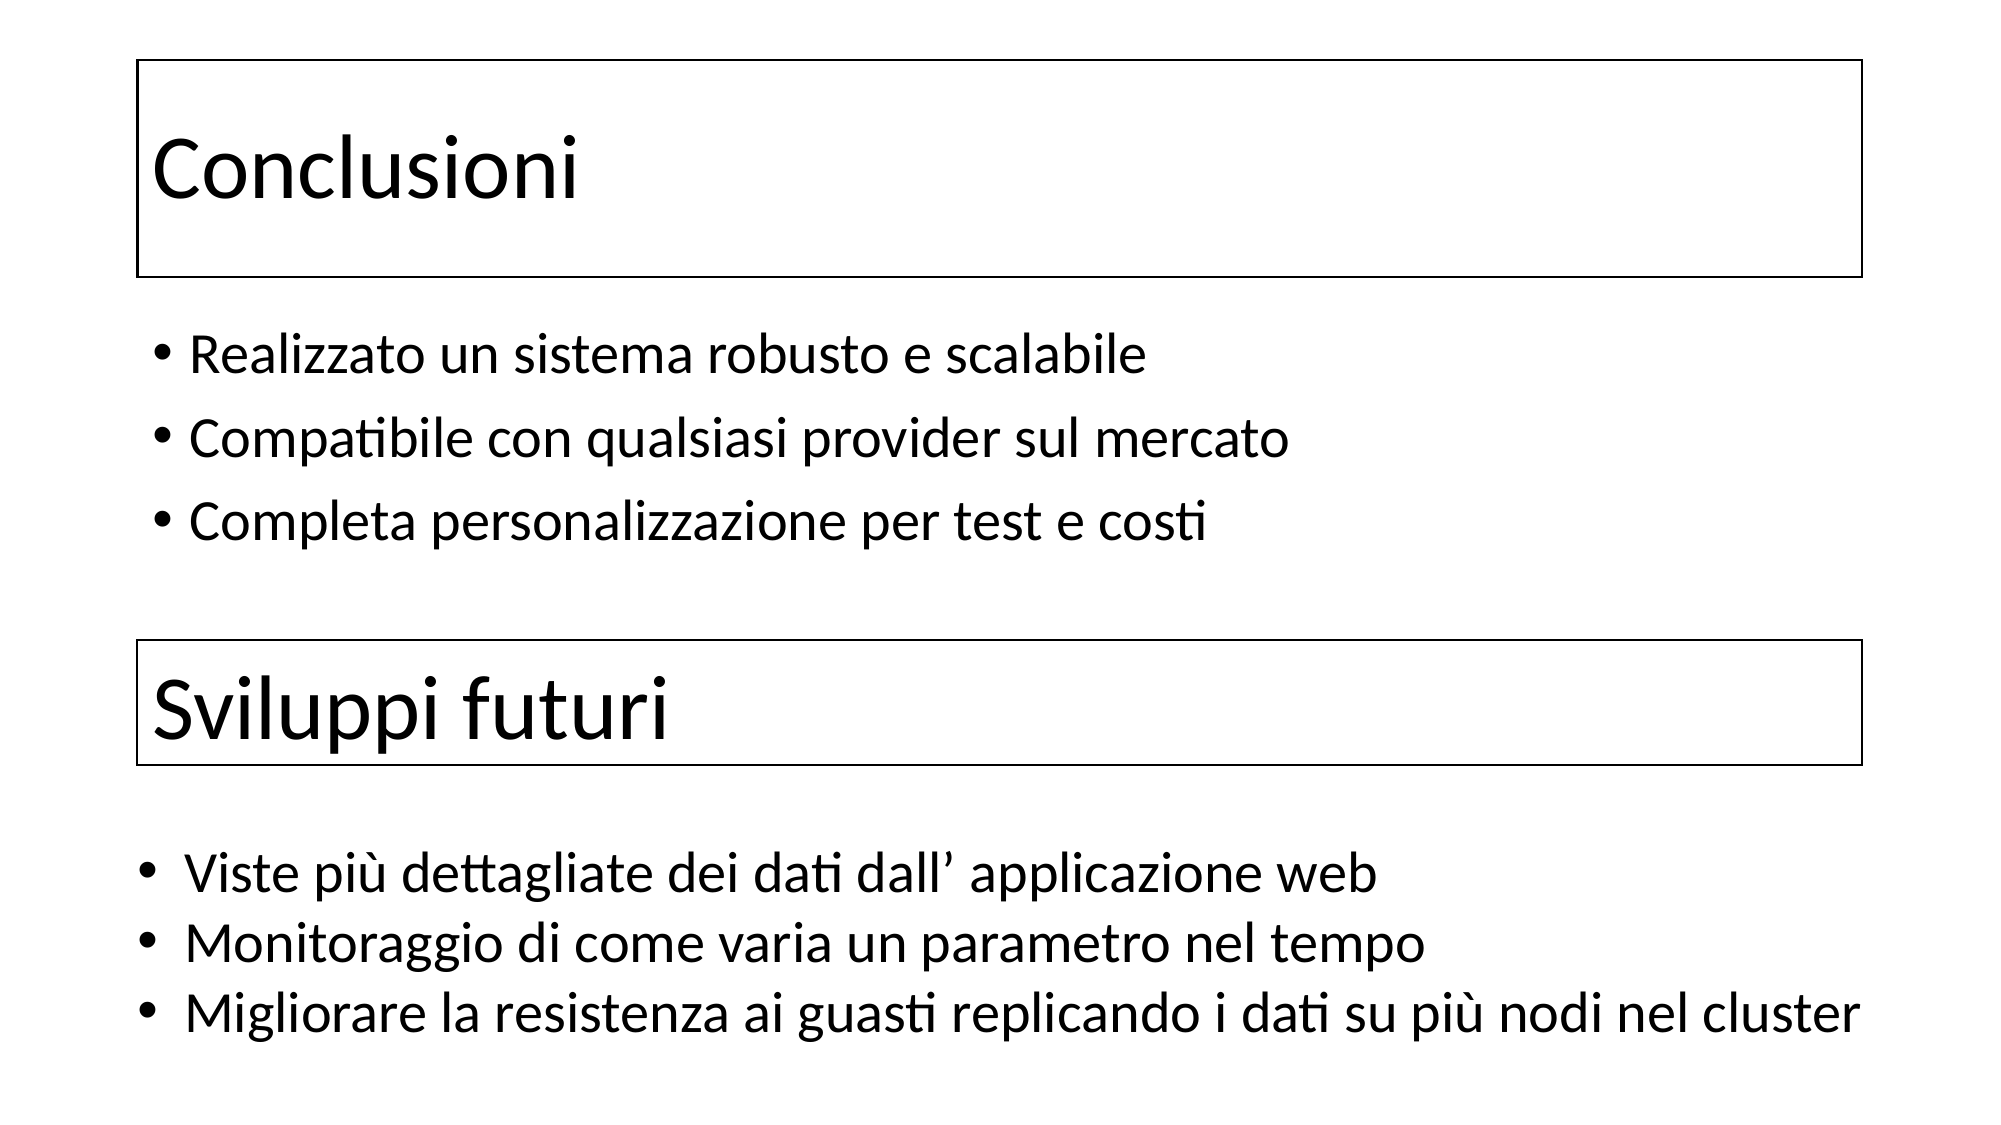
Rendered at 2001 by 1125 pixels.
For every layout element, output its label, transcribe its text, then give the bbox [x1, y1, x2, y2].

list Realizzato un sistema robusto e scalabile Compatibile con qualsiasi provider sul mercato Completa personalizzazione per test e costi [137, 315, 1863, 579]
title Conclusioni [136, 59, 1863, 278]
text_box Viste più dettagliate dei dati dall’ applicazione web Monitoraggio di come varia un parametro nel tempo Migliorare la resistenza ai guasti replicando i dati su più nodi nel cluster [122, 827, 1878, 1052]
text_box Sviluppi futuri [136, 639, 1863, 766]
